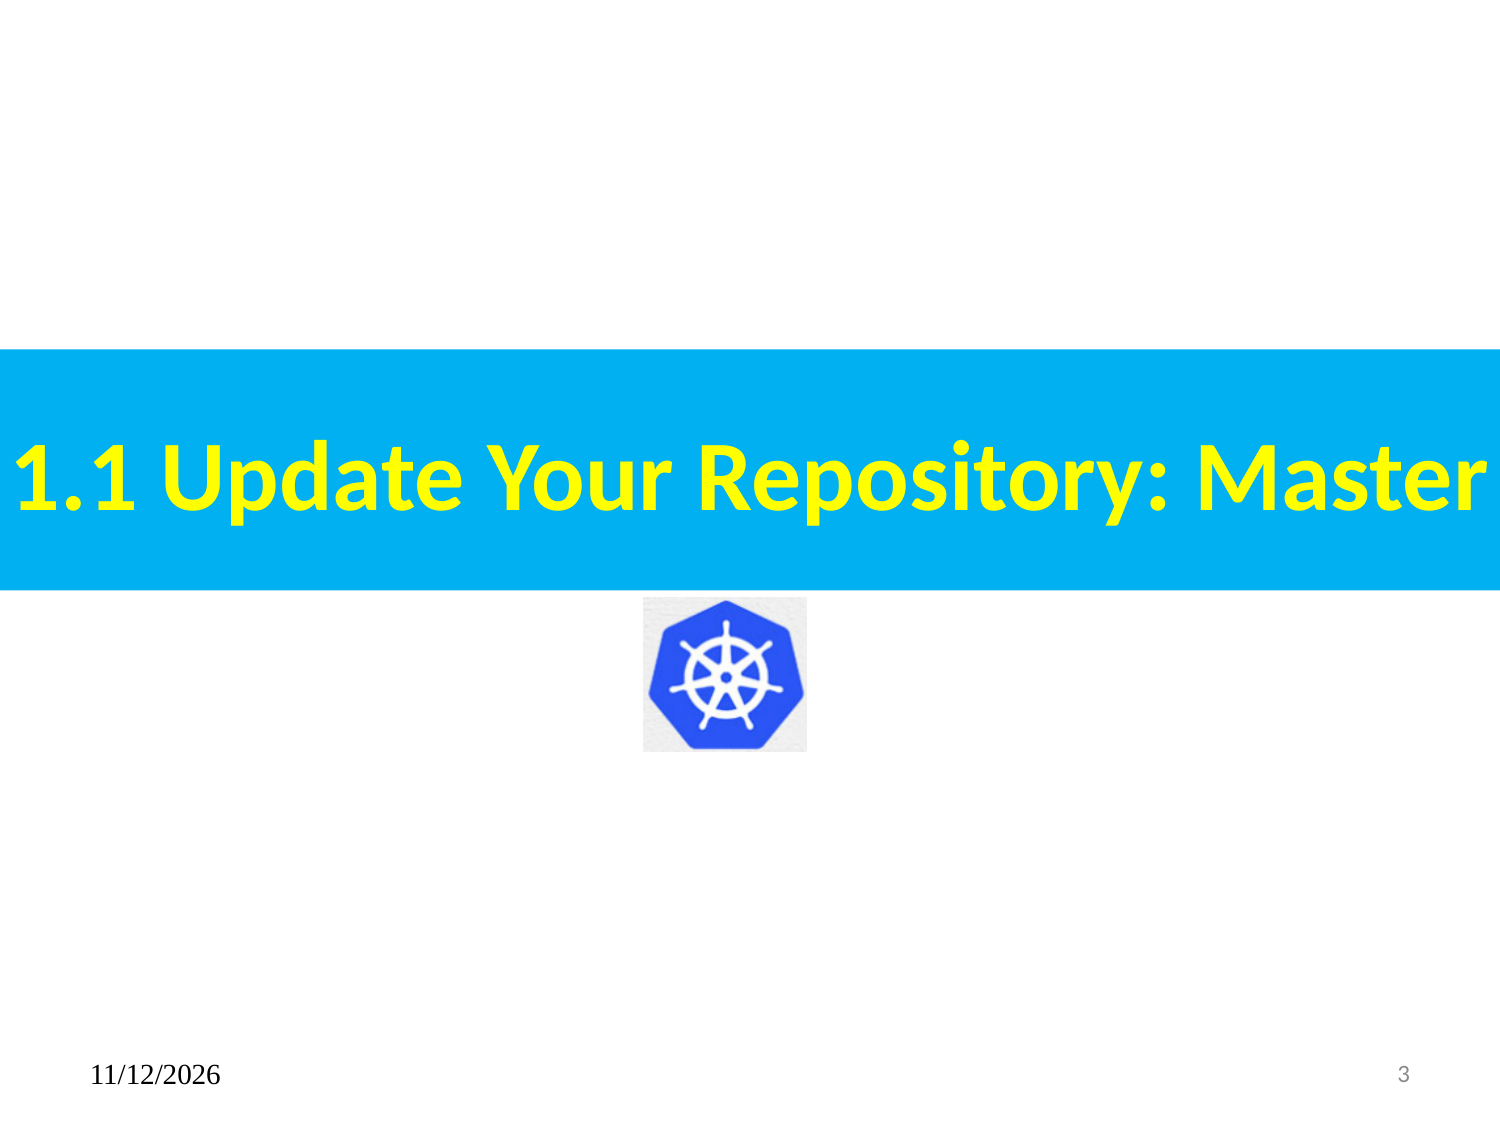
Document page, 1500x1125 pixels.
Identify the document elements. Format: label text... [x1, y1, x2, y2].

slide_number 3 [1074, 1042, 1425, 1103]
picture [643, 596, 807, 753]
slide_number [75, 1042, 425, 1103]
title 1.1 Update Your Repository: Master [0, 349, 1500, 591]
